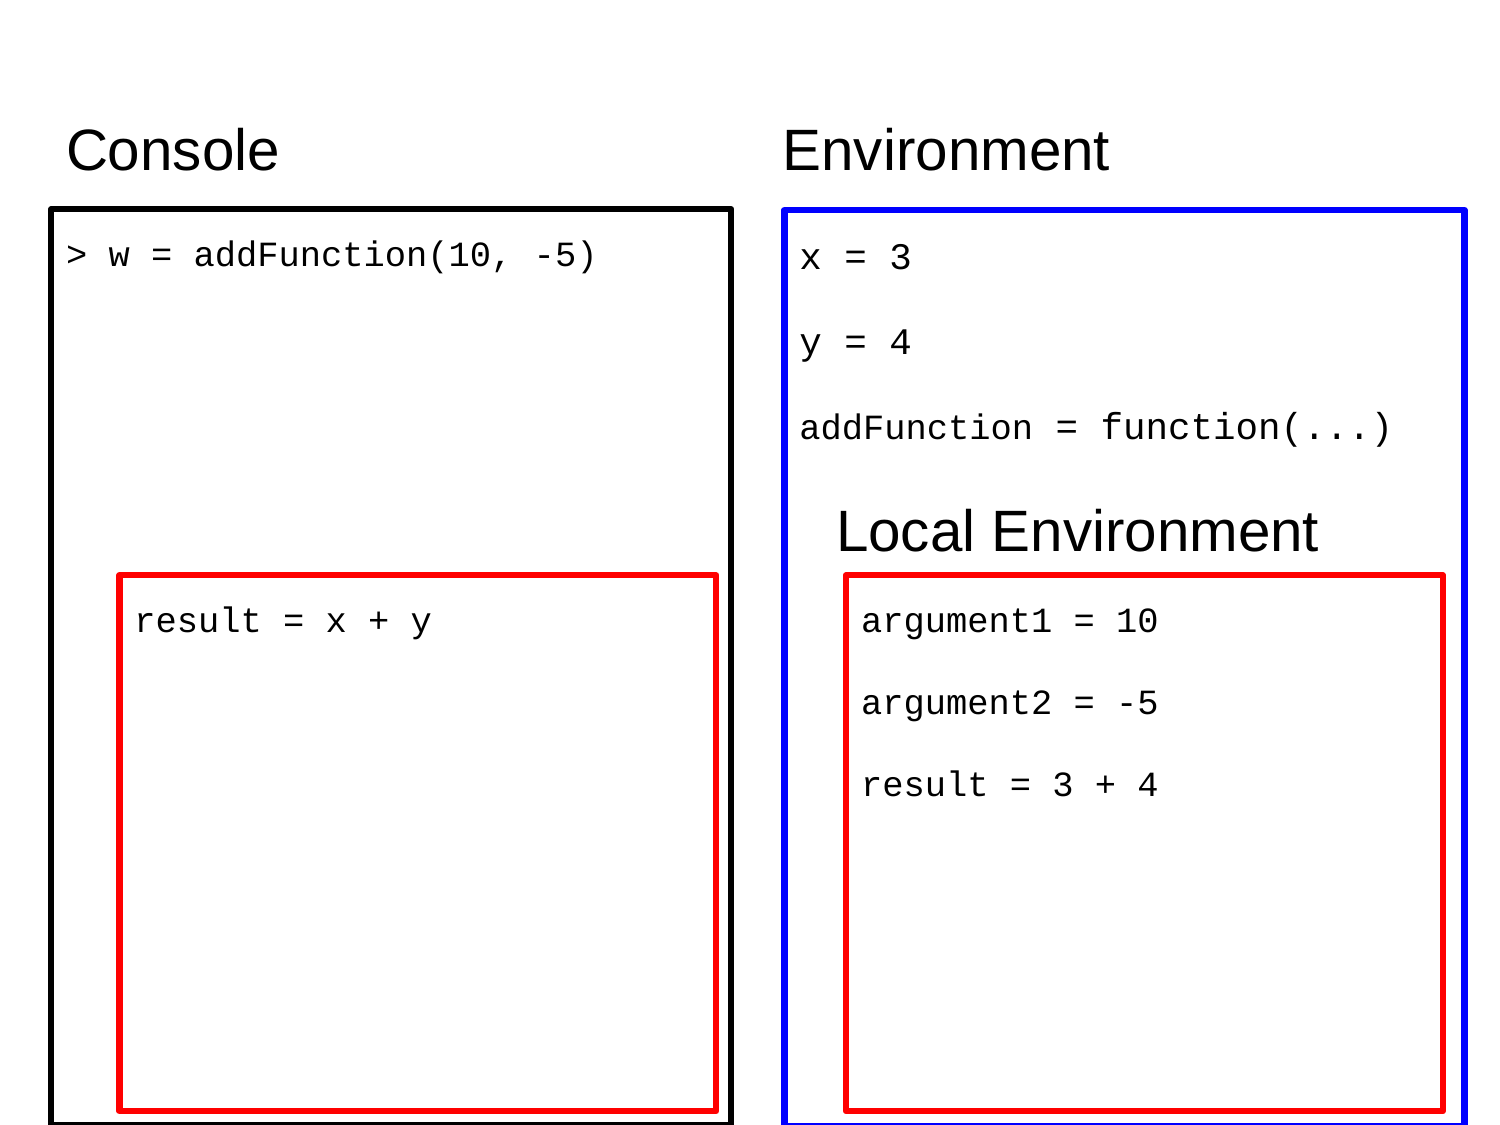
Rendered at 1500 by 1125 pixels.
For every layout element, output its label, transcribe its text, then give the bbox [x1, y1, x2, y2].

title Local Environment [820, 477, 1500, 627]
list > w = addFunction(10, -5) [51, 209, 732, 1125]
list x = 3 y = 4 addFunction = function(...) [784, 210, 1465, 1125]
title Console Environment [51, 97, 1449, 223]
list argument1 = 10 argument2 = -5 result = 3 + 4 [846, 627, 1443, 1112]
list result = x + y [119, 575, 717, 1112]
